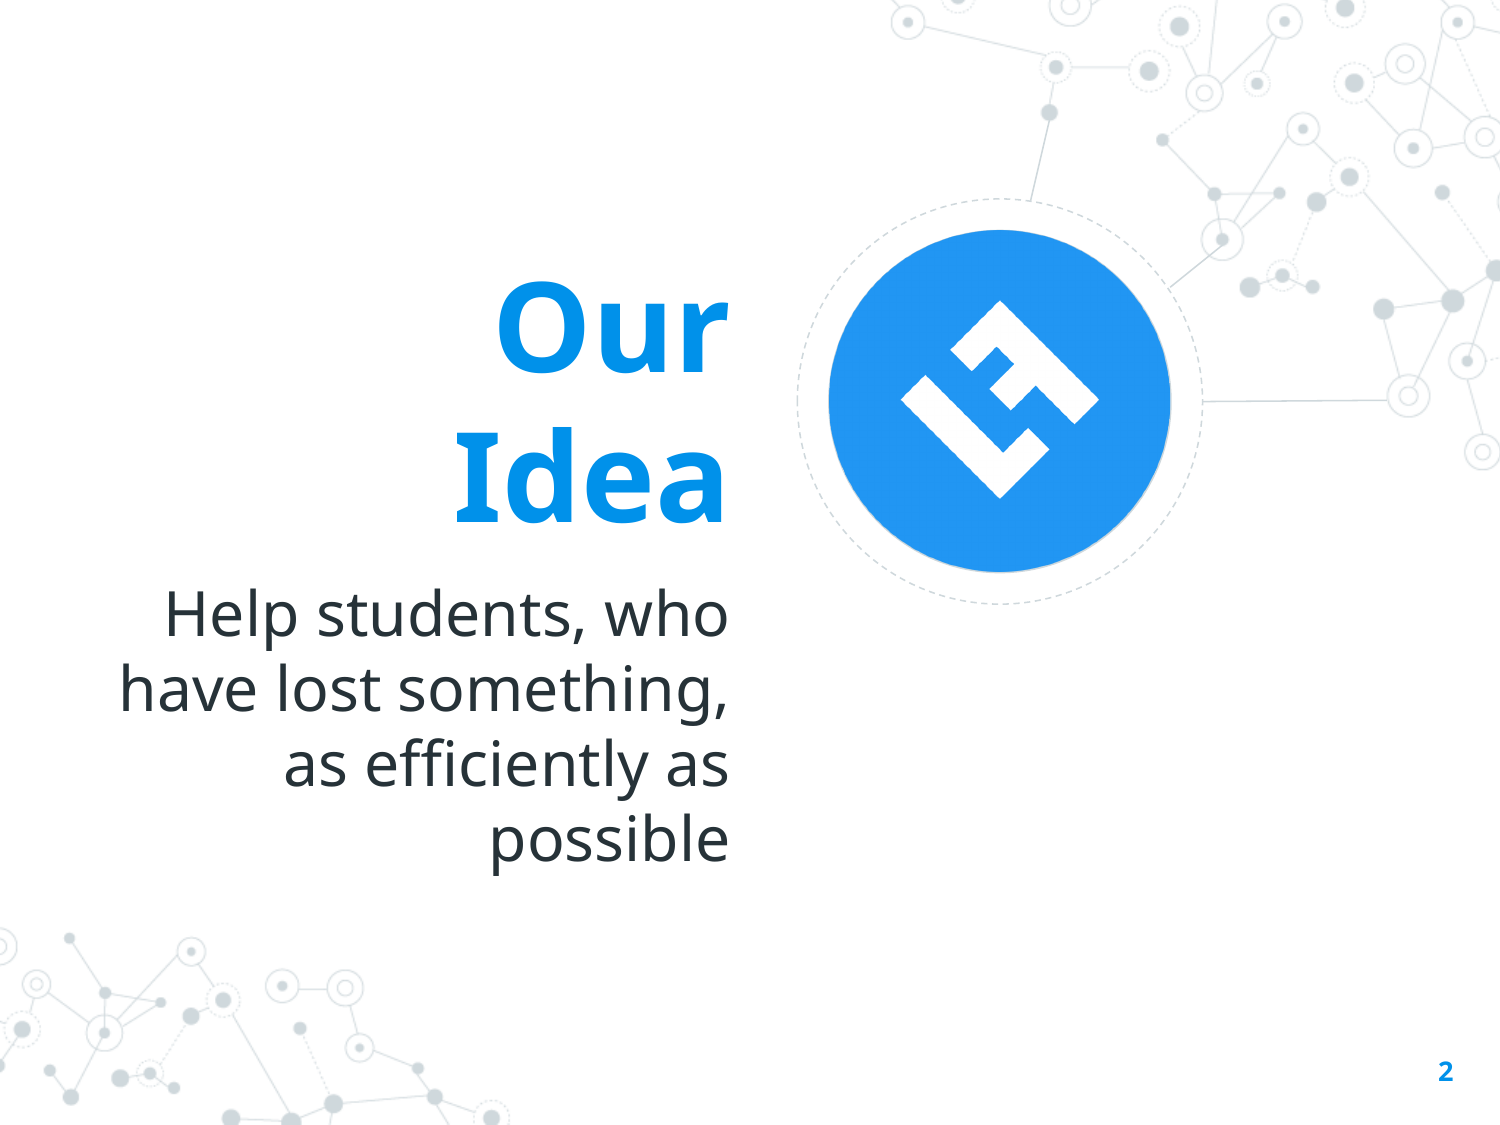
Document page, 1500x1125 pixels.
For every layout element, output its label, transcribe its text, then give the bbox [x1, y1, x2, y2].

subtitle Help students, who have lost something, as efficiently as possible [87, 558, 743, 731]
picture [0, 0, 1500, 1125]
title Our Idea [87, 308, 743, 558]
slide_number ‹#› [1378, 1038, 1469, 1125]
